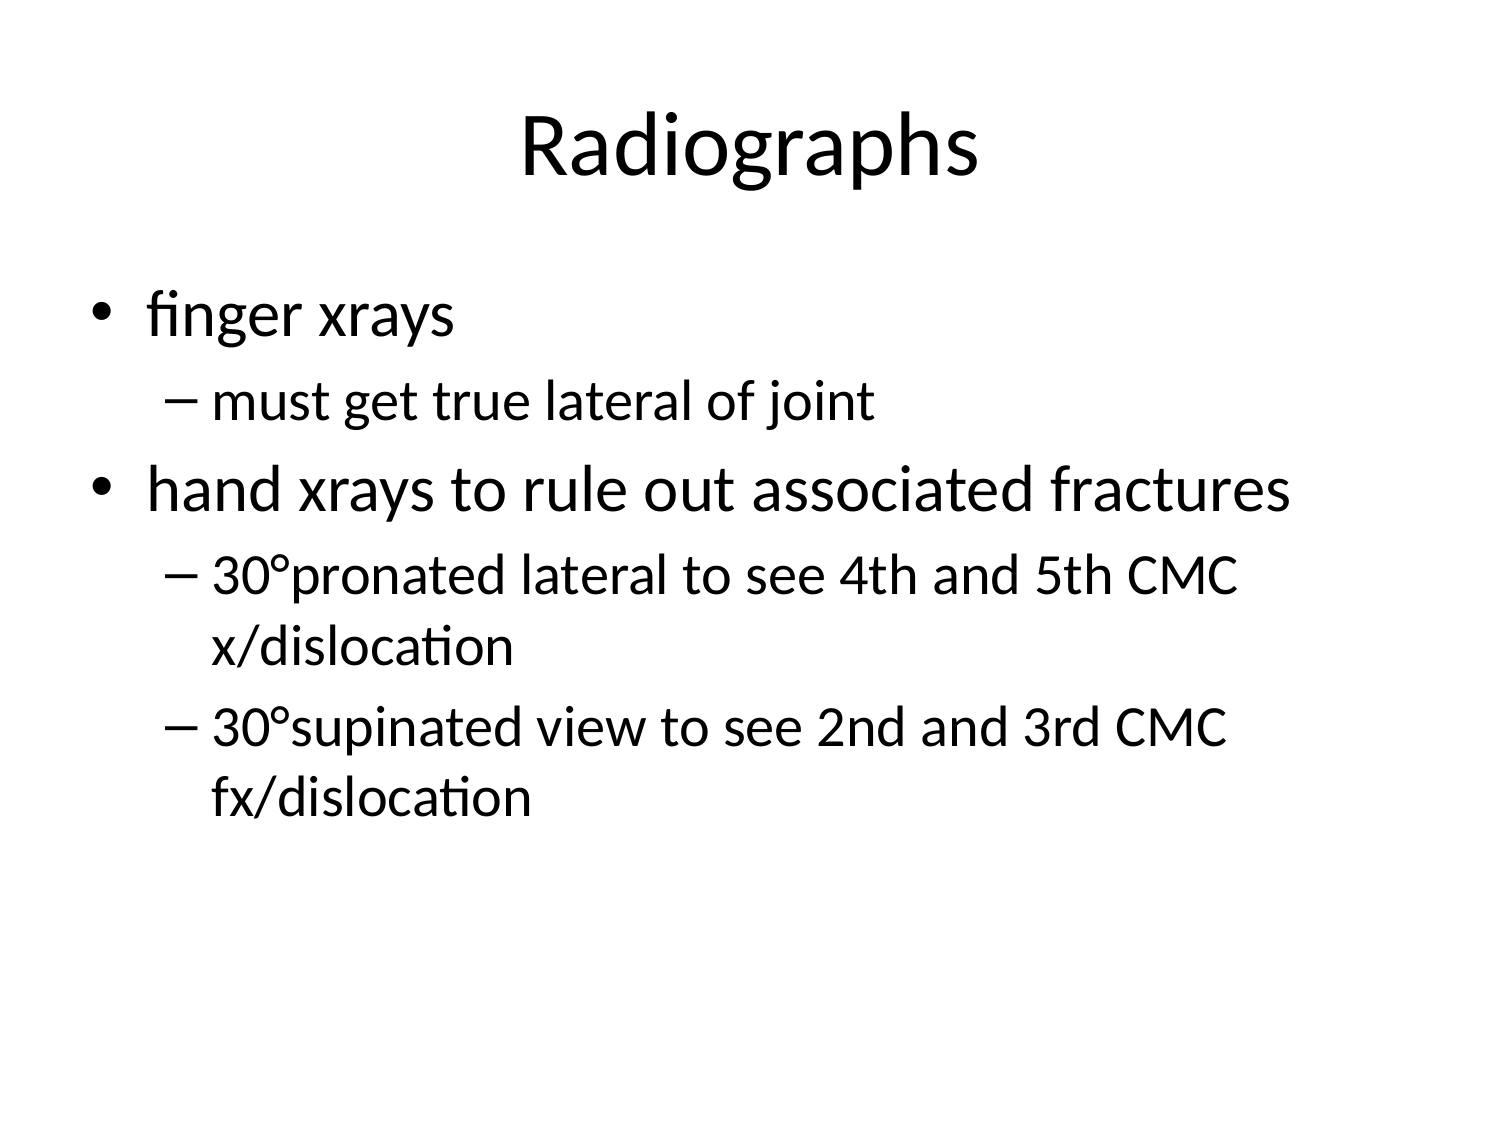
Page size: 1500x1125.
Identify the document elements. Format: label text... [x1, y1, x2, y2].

list finger xrays must get true lateral of joint hand xrays to rule out associated fractures 30°pronated lateral to see 4th and 5th CMC x/dislocation 30°supinated view to see 2nd and 3rd CMC fx/dislocation [75, 262, 1425, 1005]
title Radiographs [75, 45, 1425, 233]
